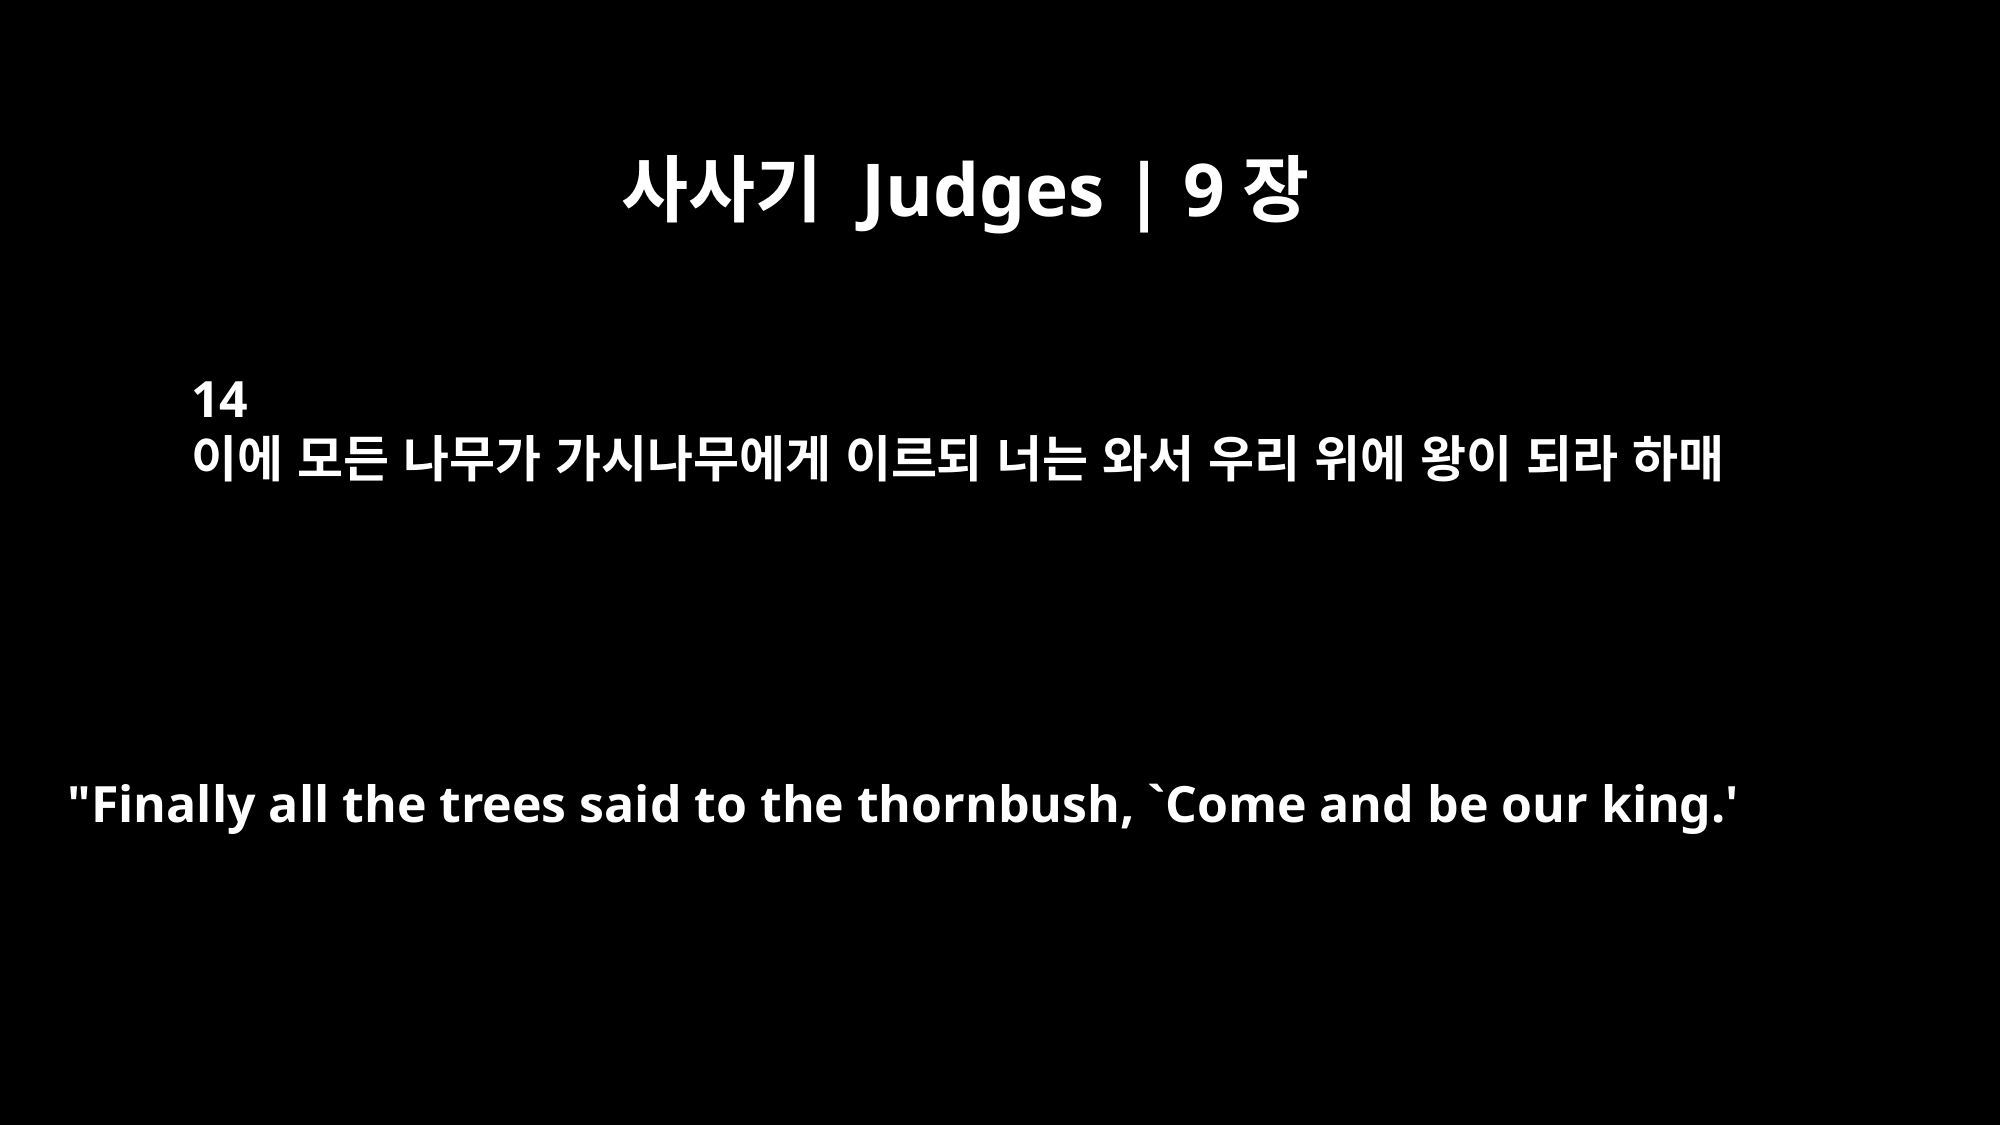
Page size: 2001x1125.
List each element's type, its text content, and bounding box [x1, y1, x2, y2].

text_box 14 이에 모든 나무가 가시나무에게 이르되 너는 와서 우리 위에 왕이 되라 하매 [176, 359, 1741, 495]
text_box "Finally all the trees said to the thornbush, `Come and be our king.' [52, 764, 1755, 840]
text_box 사사기 Judges | 9장 [606, 136, 1326, 239]
